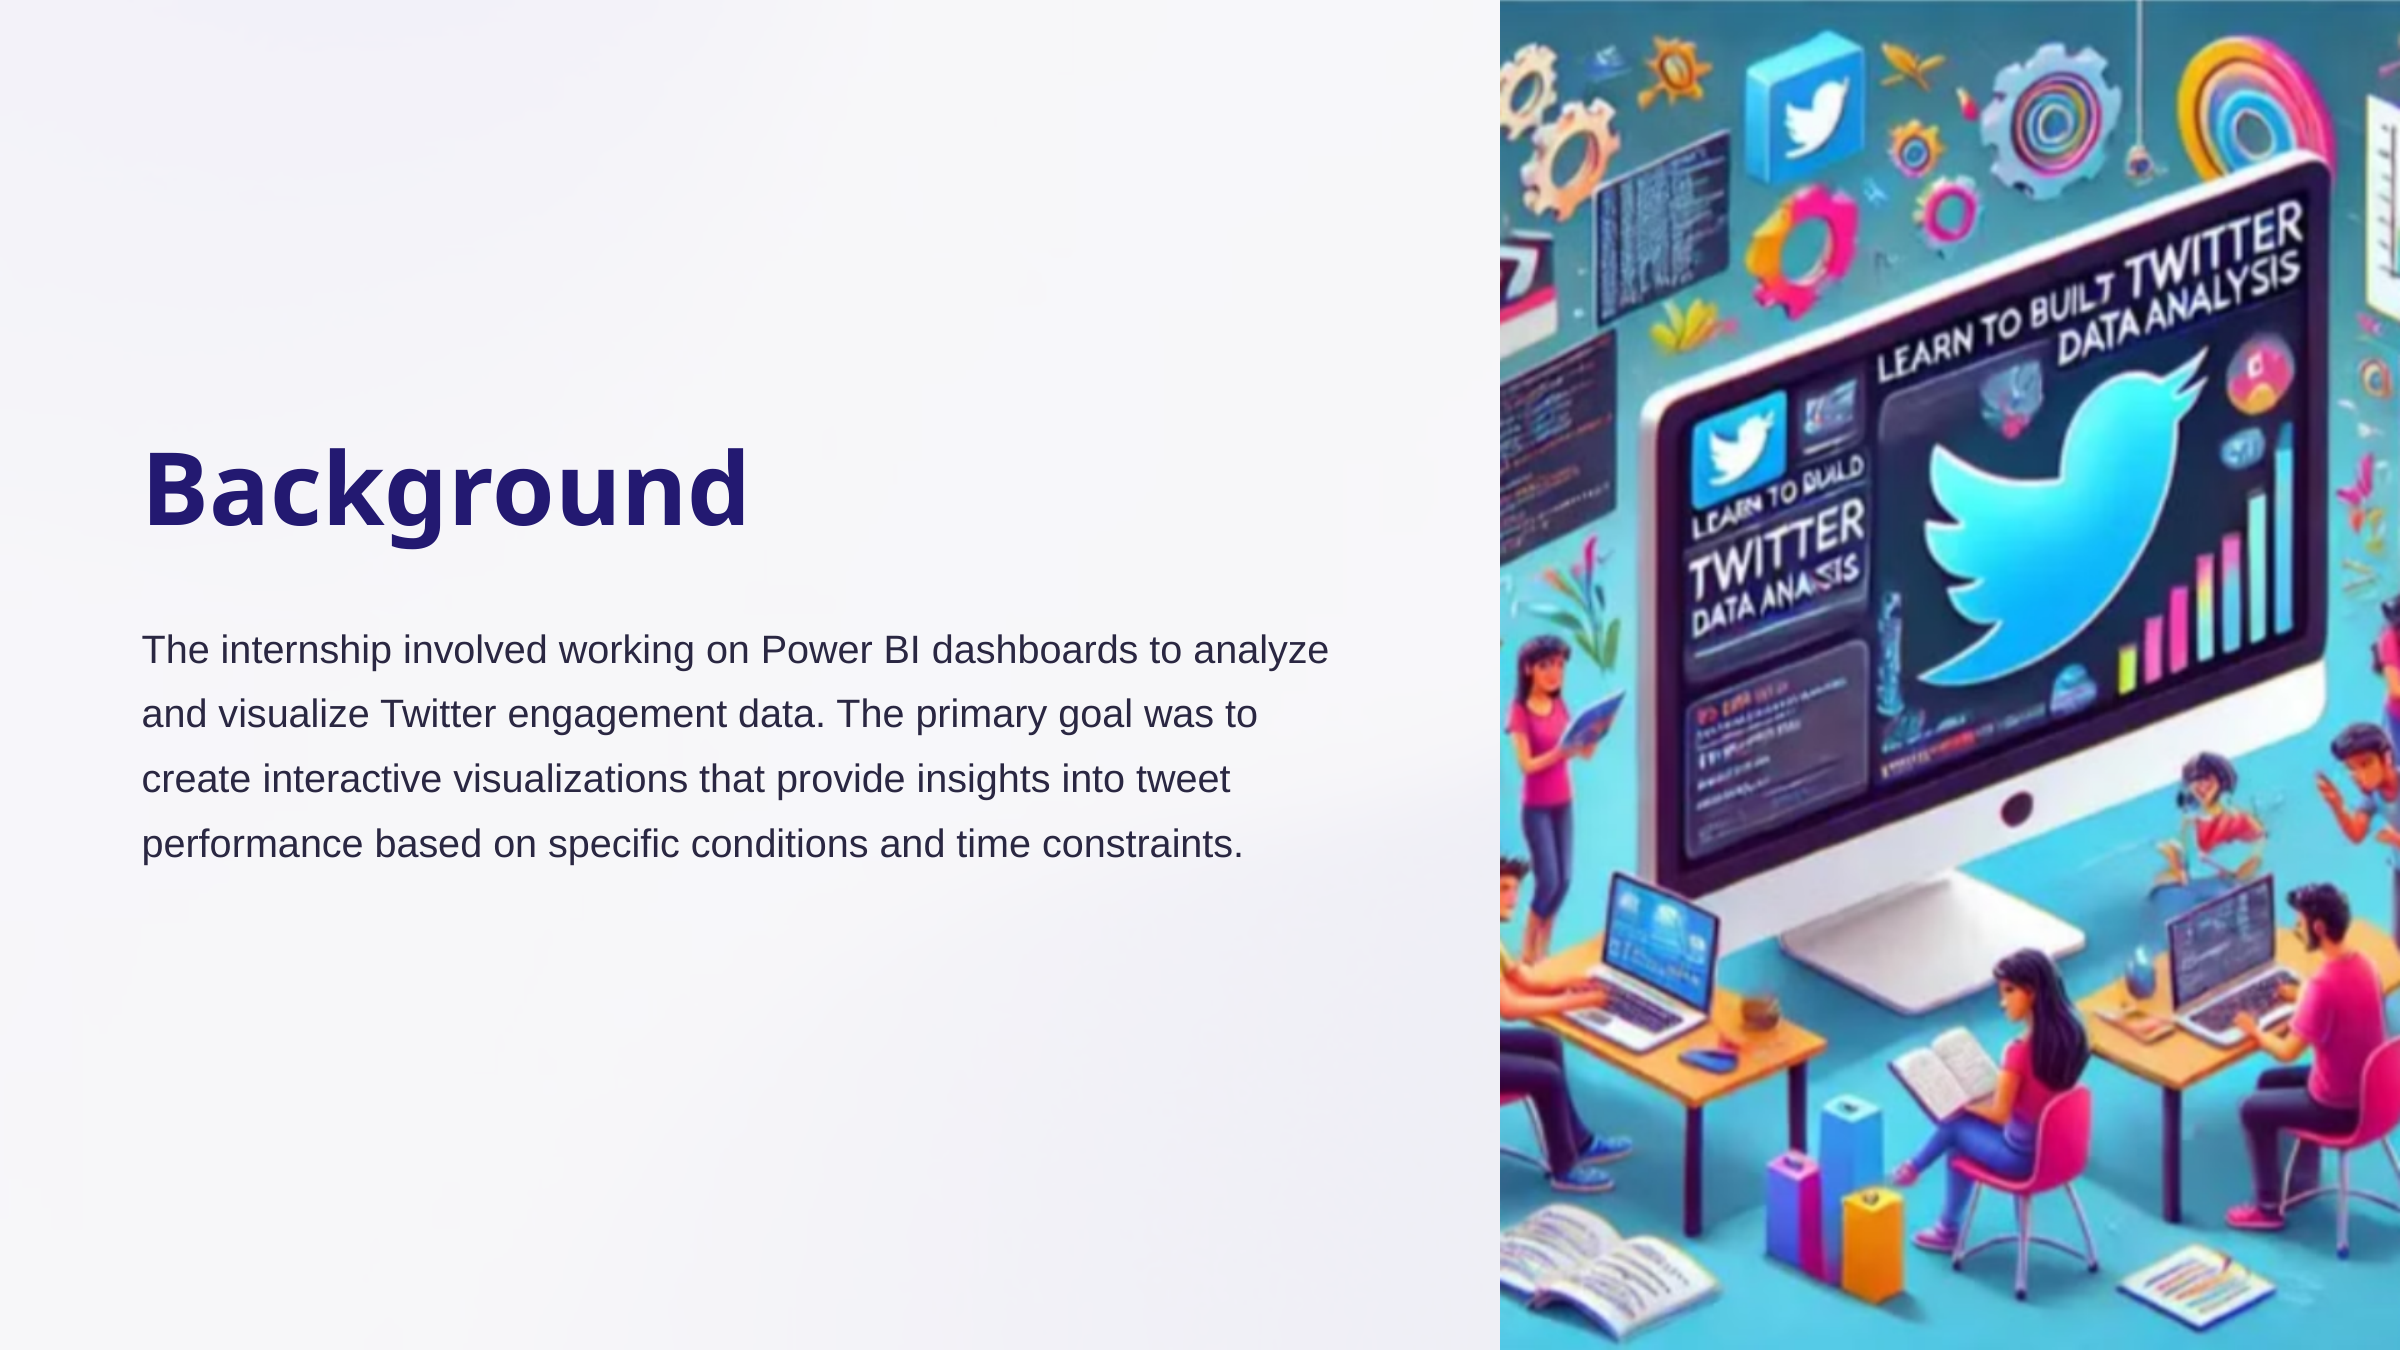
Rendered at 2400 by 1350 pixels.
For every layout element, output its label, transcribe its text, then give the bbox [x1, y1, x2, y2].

picture [1499, 0, 2400, 1350]
text_box Background [141, 419, 1155, 546]
text_box The internship involved working on Power BI dashboards to analyze and visualize Twitter engagement data. The primary goal was to create interactive visualizations that provide insights into tweet performance based on specific conditions and time constraints. [141, 606, 1359, 931]
